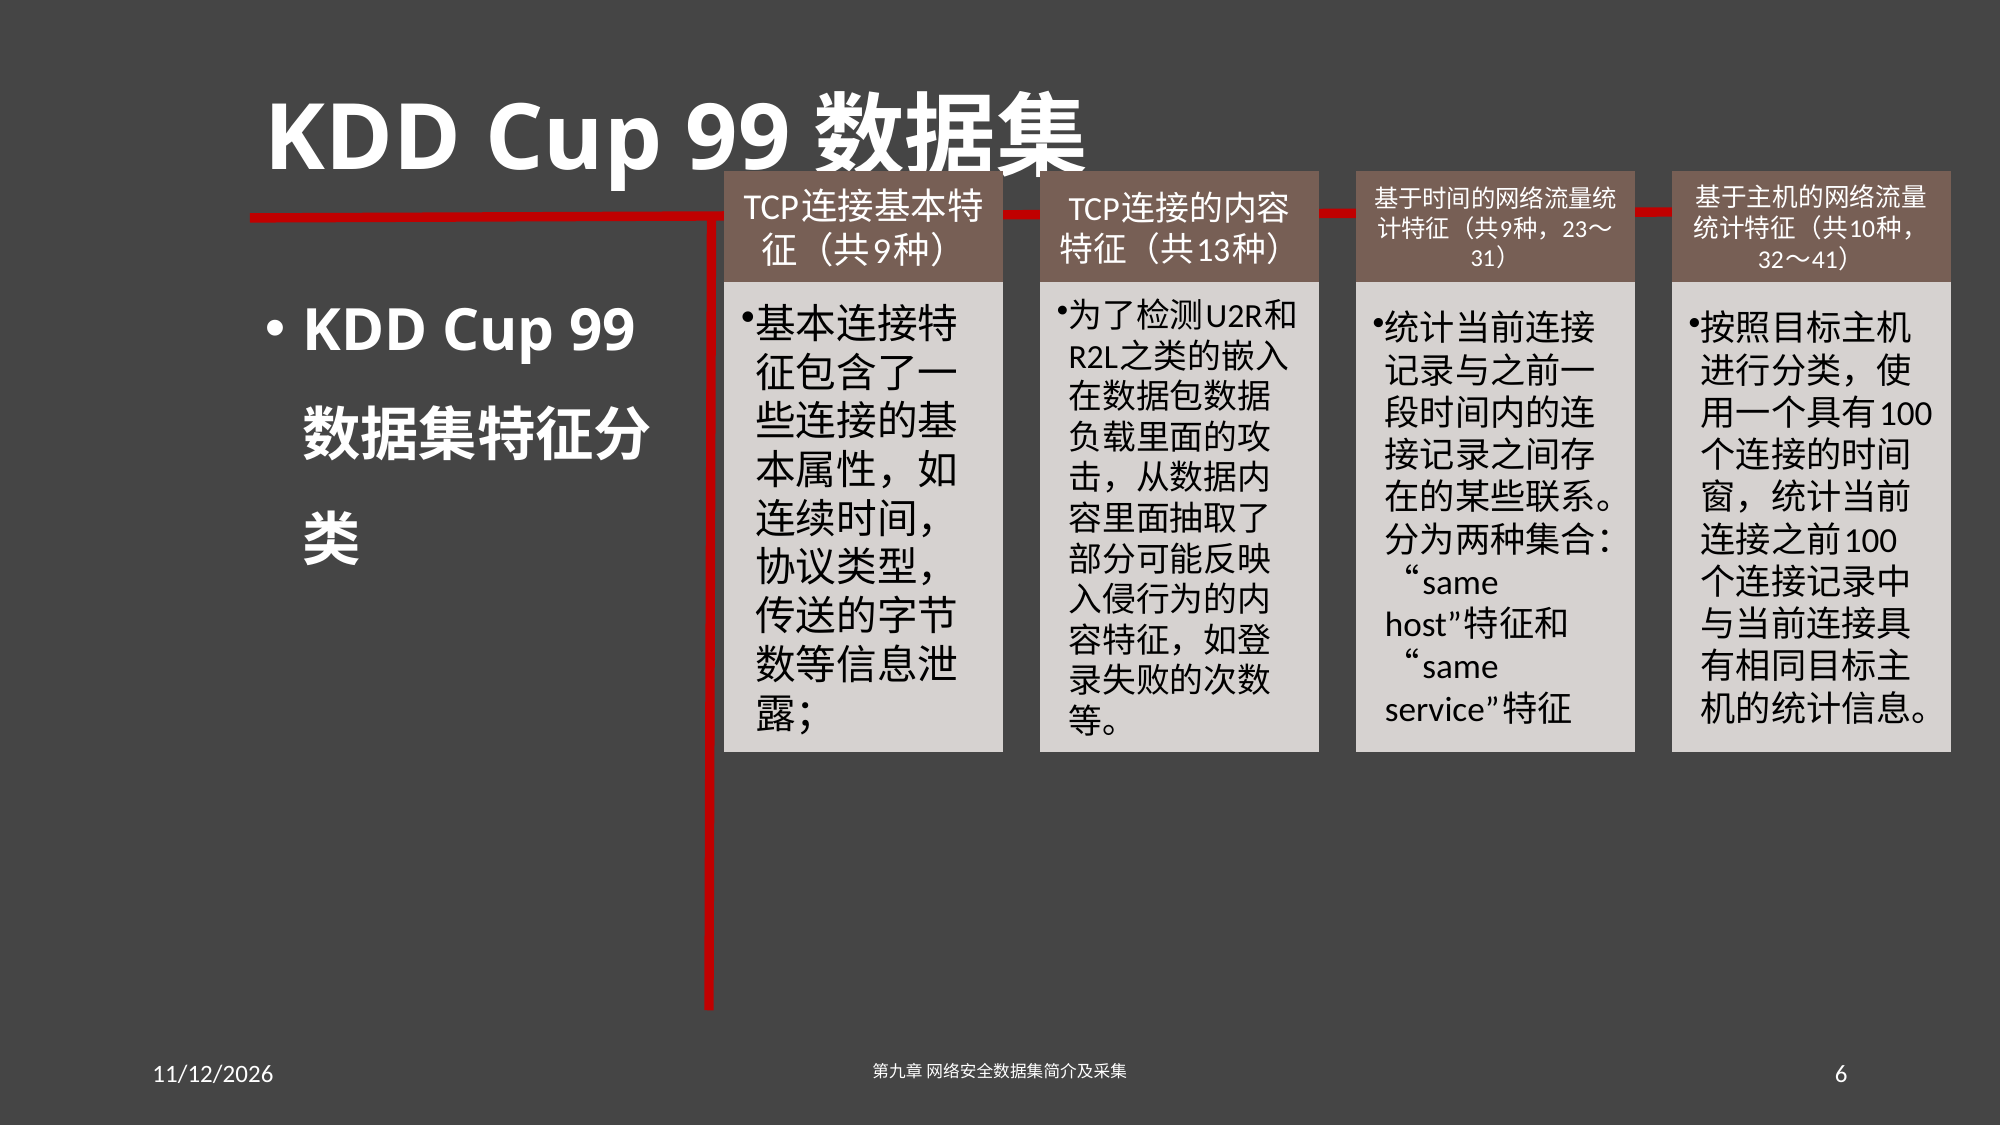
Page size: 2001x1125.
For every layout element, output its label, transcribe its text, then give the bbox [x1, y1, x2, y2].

list KDD Cup 99数据集特征分类 [249, 249, 678, 1011]
slide_number 6 [1412, 1042, 1863, 1103]
title KDD Cup 99数据集 [249, 30, 1782, 249]
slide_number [137, 1042, 588, 1103]
footer 第九章 网络安全数据集简介及采集 [662, 1042, 1338, 1103]
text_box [725, 32, 1950, 891]
